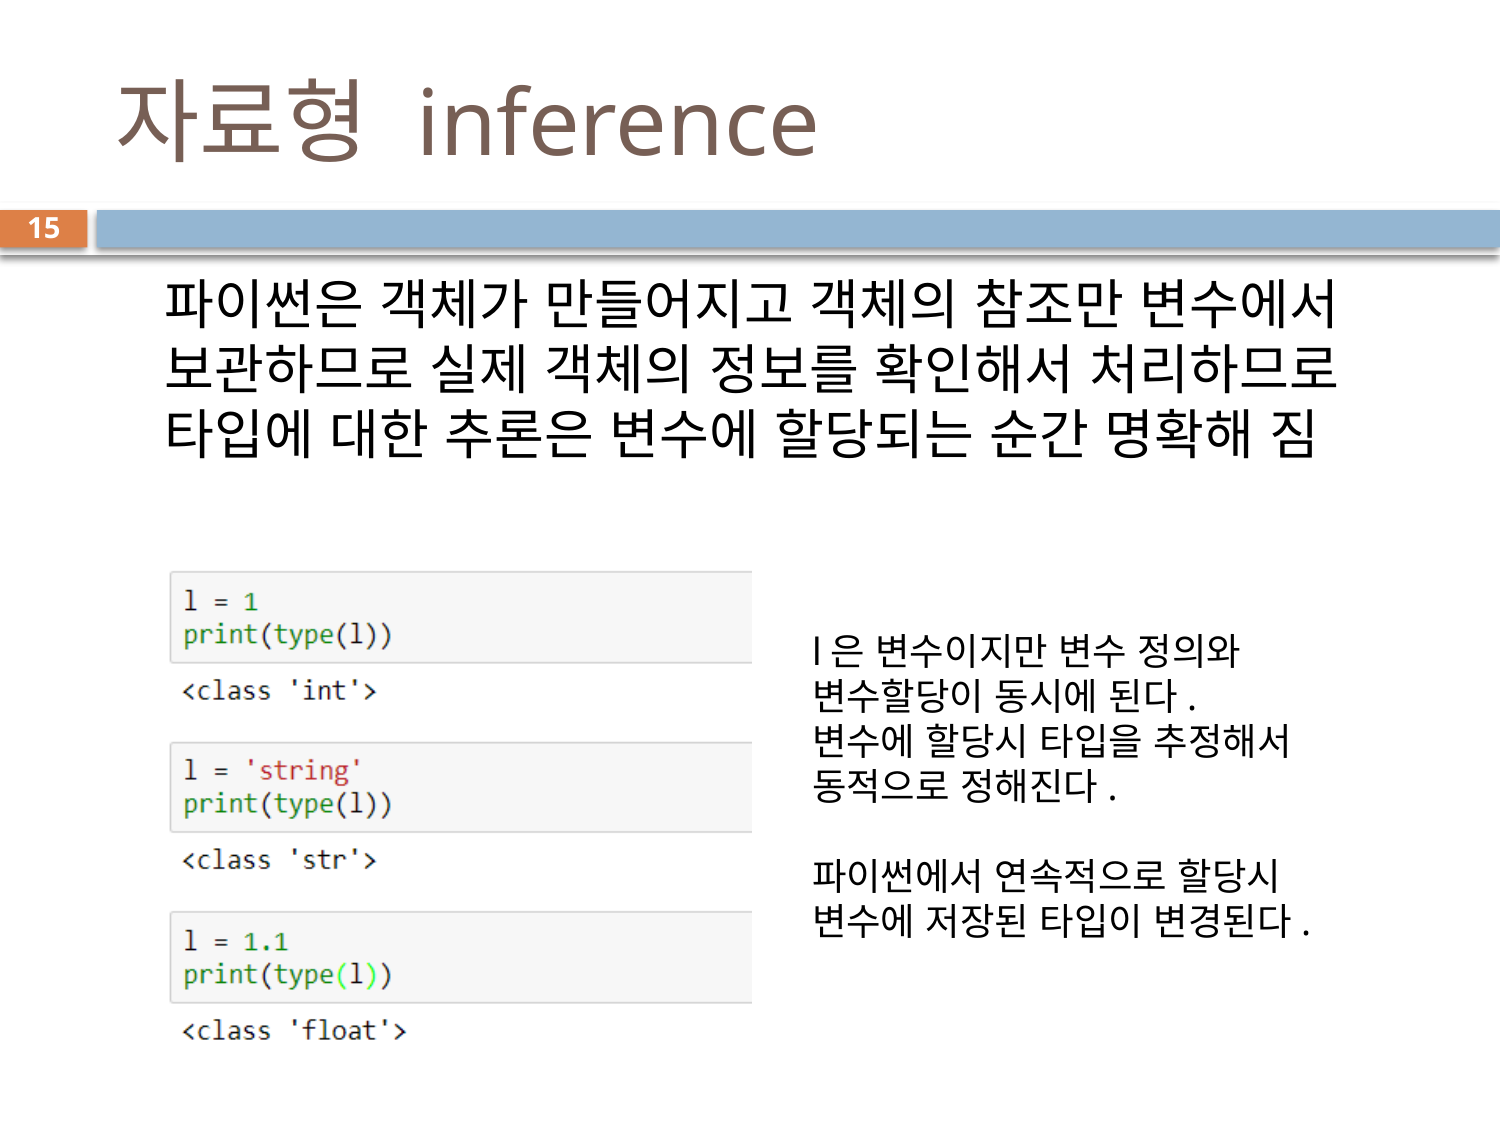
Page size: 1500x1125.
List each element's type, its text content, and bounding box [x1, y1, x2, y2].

picture [159, 562, 752, 1054]
text_box l은 변수이지만 변수 정의와 변수할당이 동시에 된다. 변수에 할당시 타입을 추정해서 동적으로 정해진다. 파이썬에서 연속적으로 할당시 변수에 저장된 타입이 변경된다. [797, 620, 1388, 950]
slide_number 15 [0, 208, 88, 249]
list 파이썬은 객체가 만들어지고 객체의 참조만 변수에서 보관하므로 실제 객체의 정보를 확인해서 처리하므로 타입에 대한 추론은 변수에 할당되는 순간 명확해 짐 [75, 262, 1425, 598]
title 자료형 inference [100, 37, 1438, 200]
